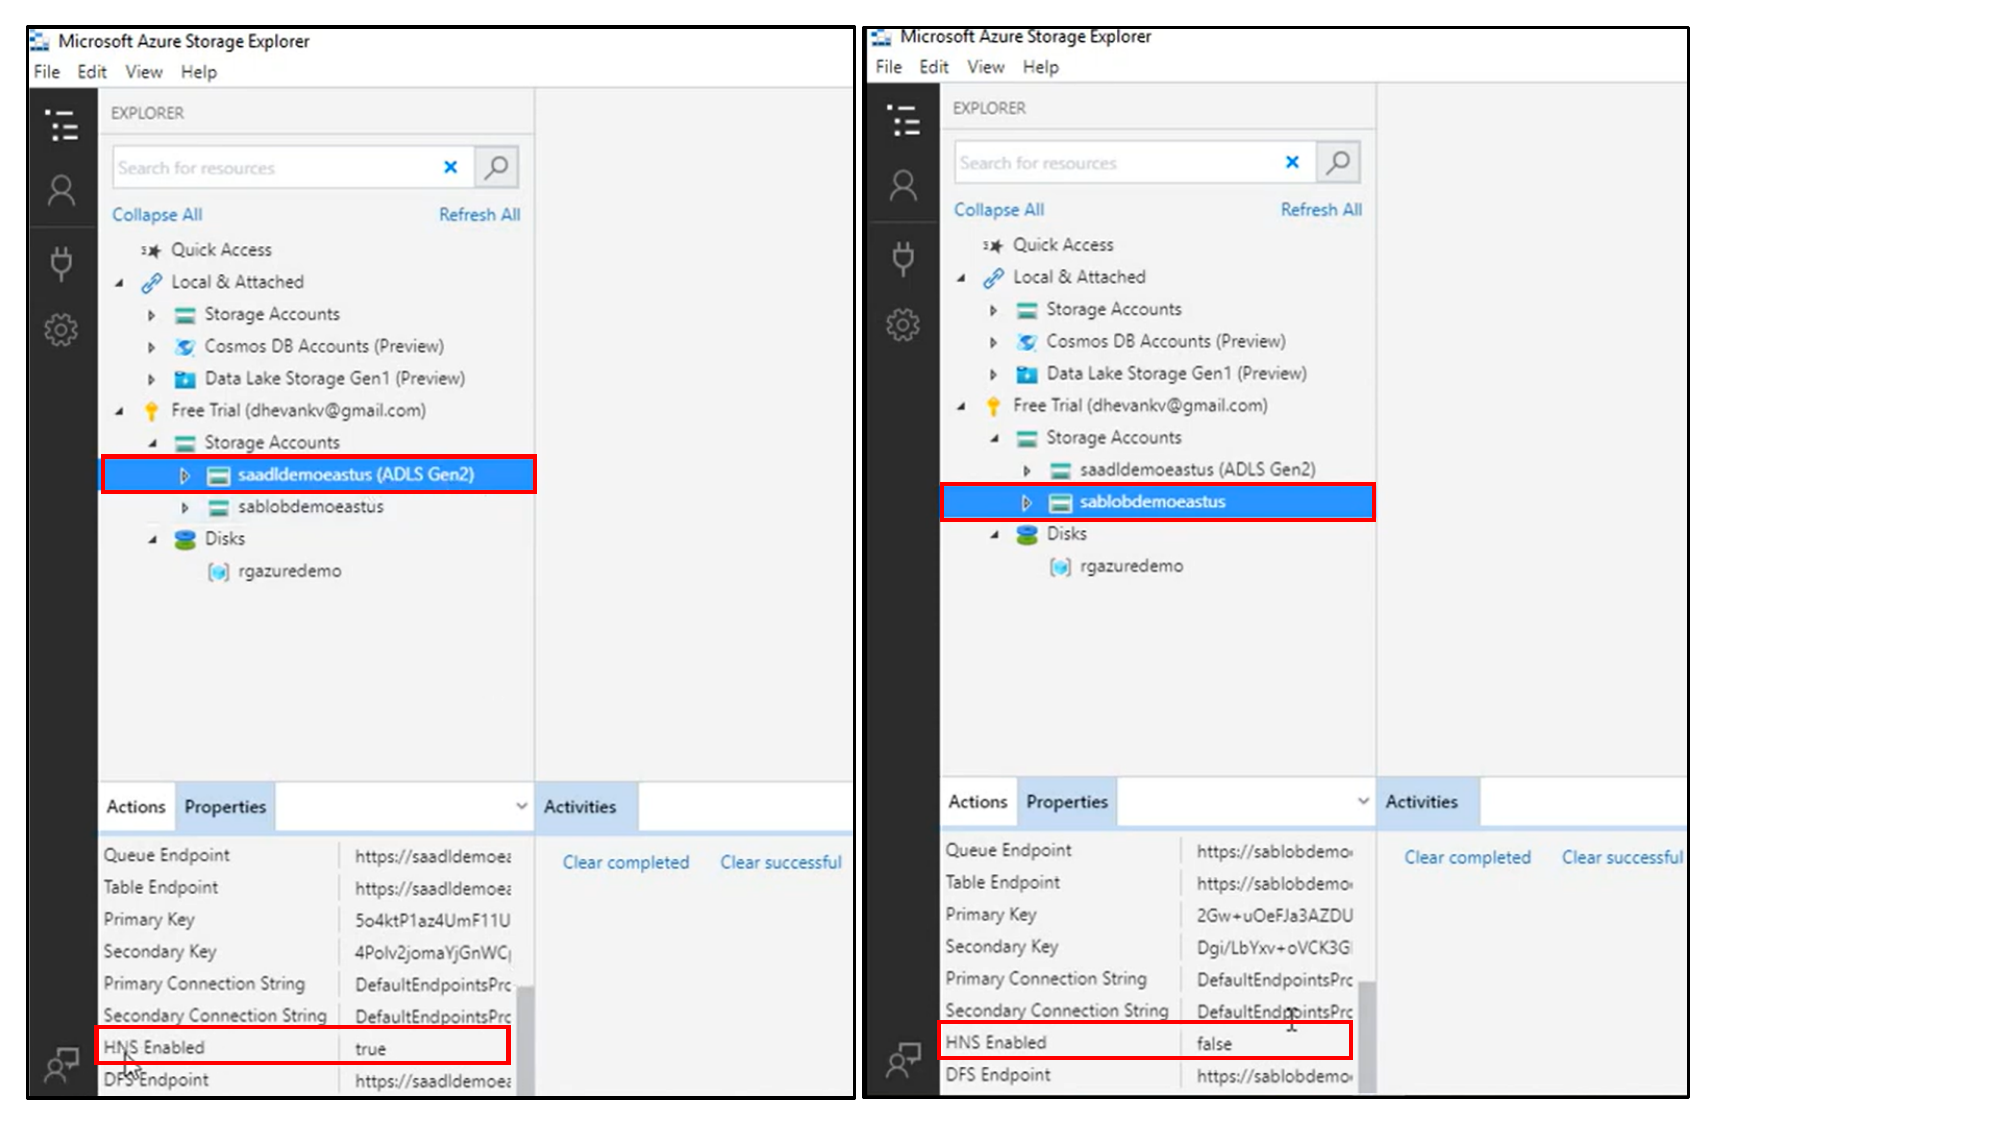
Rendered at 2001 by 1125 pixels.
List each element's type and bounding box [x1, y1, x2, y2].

picture [29, 28, 853, 1096]
picture [864, 28, 1688, 1096]
